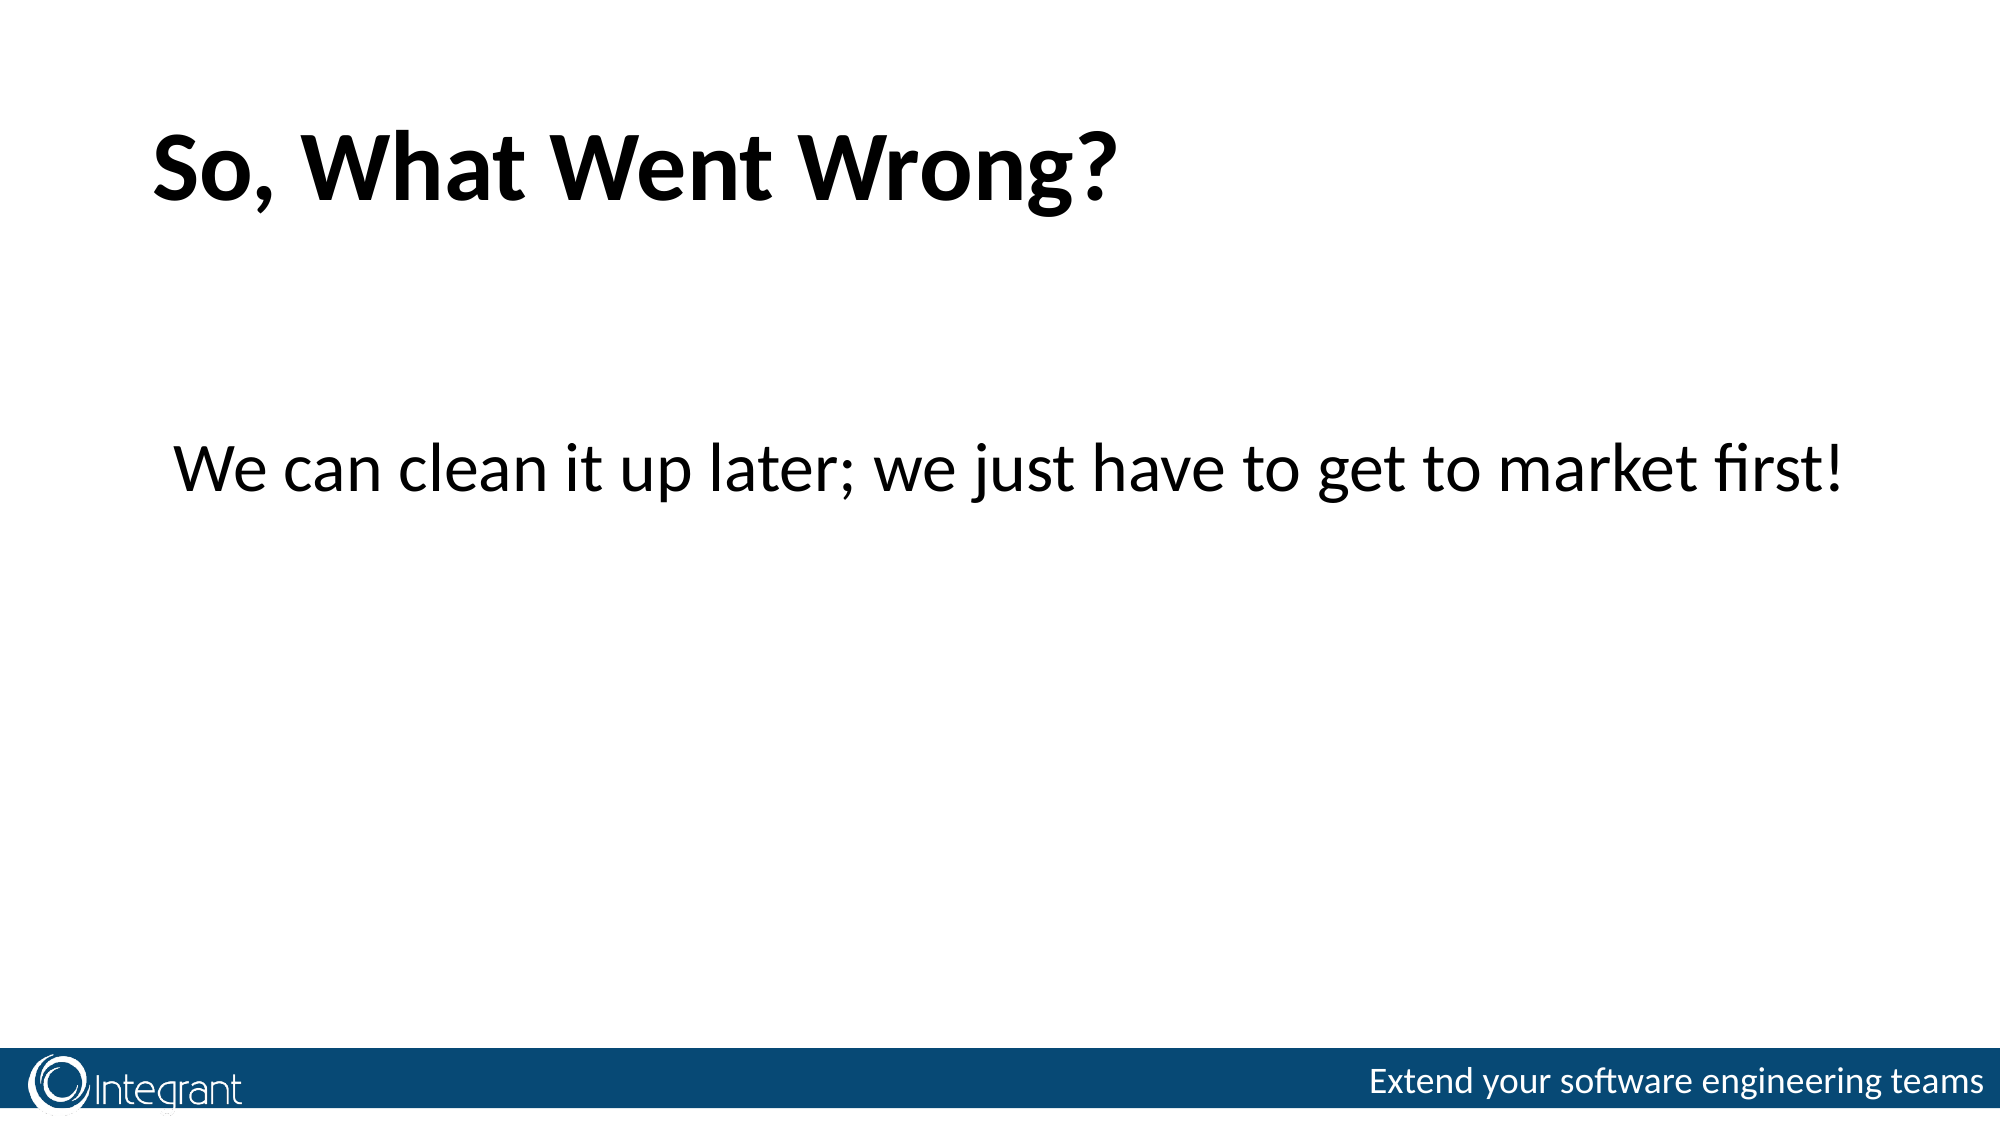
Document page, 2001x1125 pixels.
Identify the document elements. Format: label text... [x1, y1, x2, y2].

list We can clean it up later; we just have to get to market first! [158, 423, 1884, 533]
picture [28, 1054, 242, 1116]
text_box So, What Went Wrong? [137, 59, 1863, 278]
